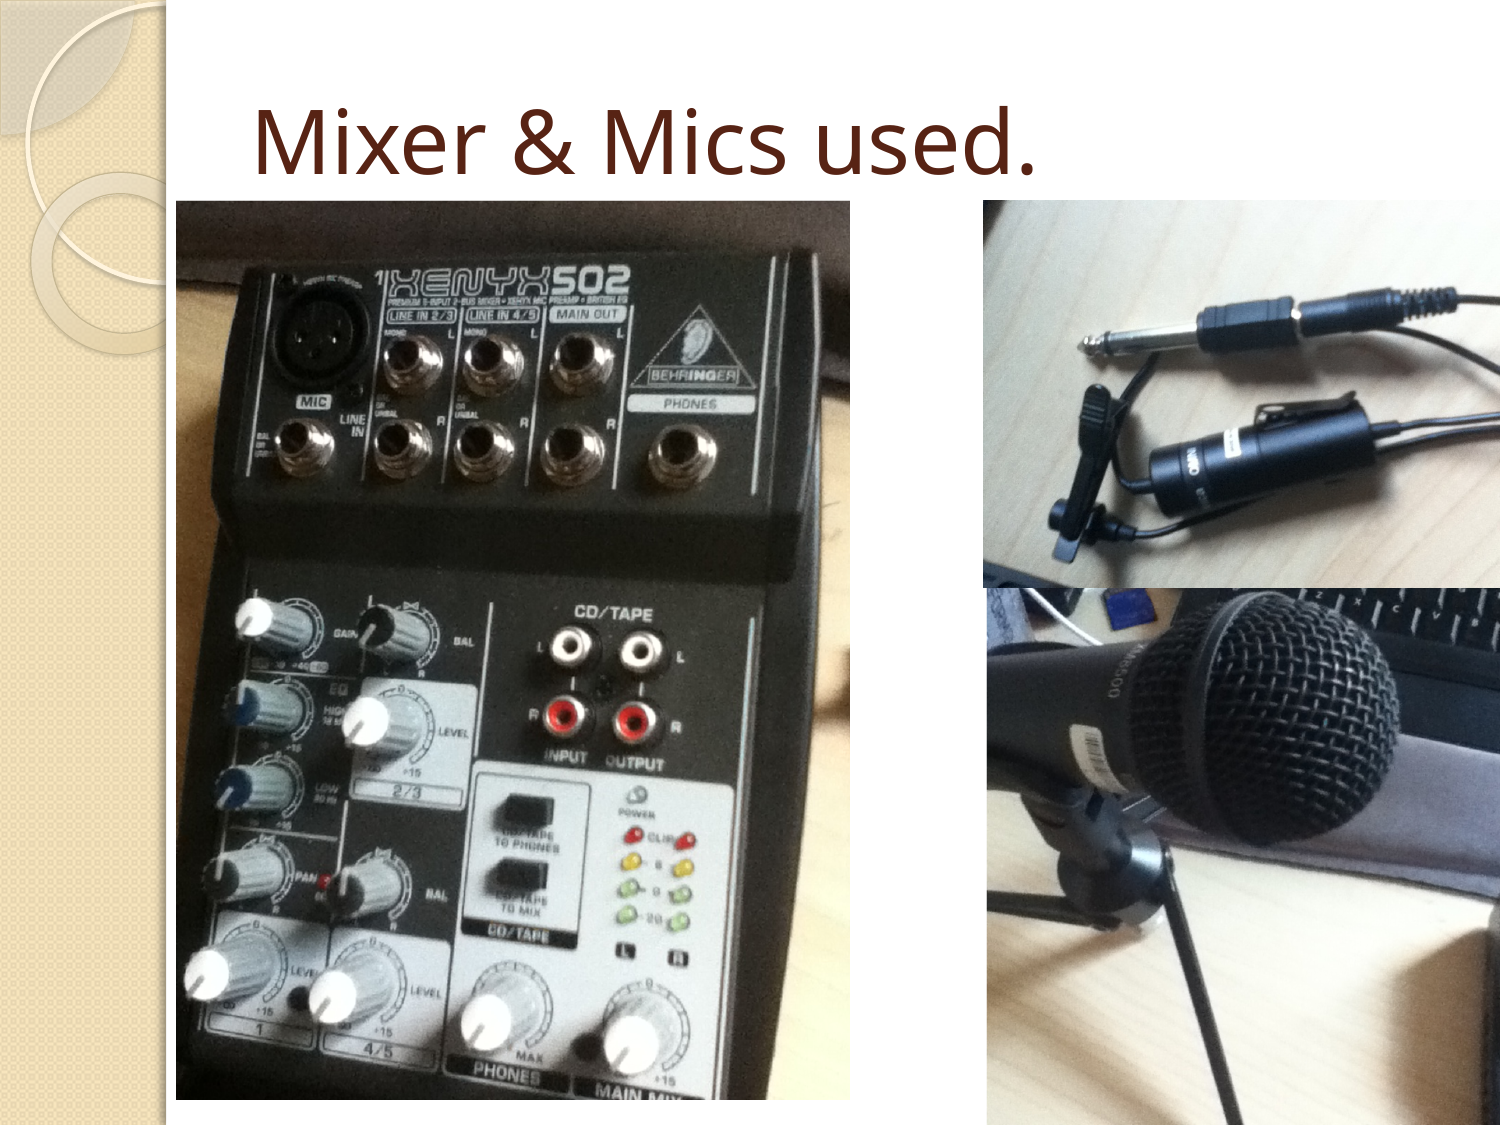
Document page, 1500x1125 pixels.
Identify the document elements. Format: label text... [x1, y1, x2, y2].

title Mixer & Mics used. [235, 45, 1466, 233]
picture [62, 200, 1500, 1124]
